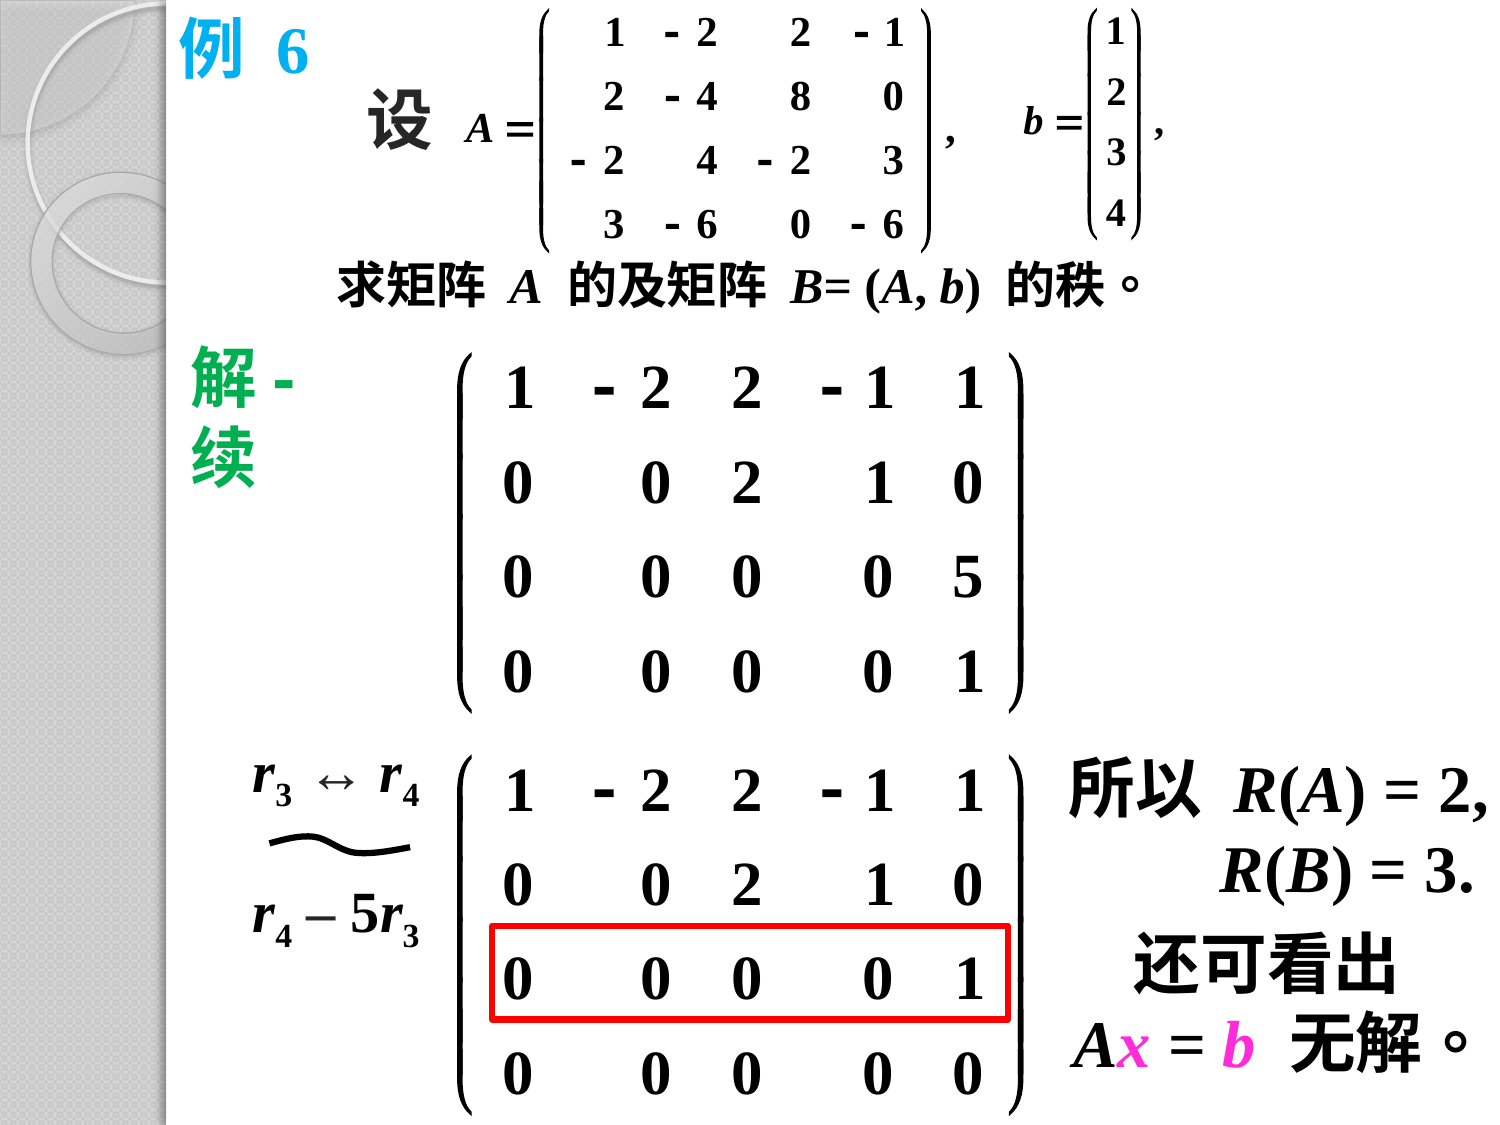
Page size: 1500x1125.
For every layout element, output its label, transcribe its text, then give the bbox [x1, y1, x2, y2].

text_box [445, 0, 962, 260]
text_box r3 ↔ r4 [237, 726, 435, 821]
text_box 例 6 [164, 0, 340, 95]
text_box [1007, 0, 1170, 247]
text_box 还可看出 Ax = b 无解。 [1050, 913, 1500, 1089]
text_box 所以 R(A) = 2, R(B) = 3. [1054, 738, 1500, 913]
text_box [445, 741, 1044, 1125]
text_box r4 – 5r3 [237, 867, 435, 962]
text_box 解-续 [175, 328, 387, 503]
text_box [269, 836, 411, 854]
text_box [445, 339, 1044, 723]
text_box 求矩阵 A 的及矩阵 B= (A, b) 的秩。 [321, 246, 1171, 321]
text_box 设 [352, 70, 438, 165]
